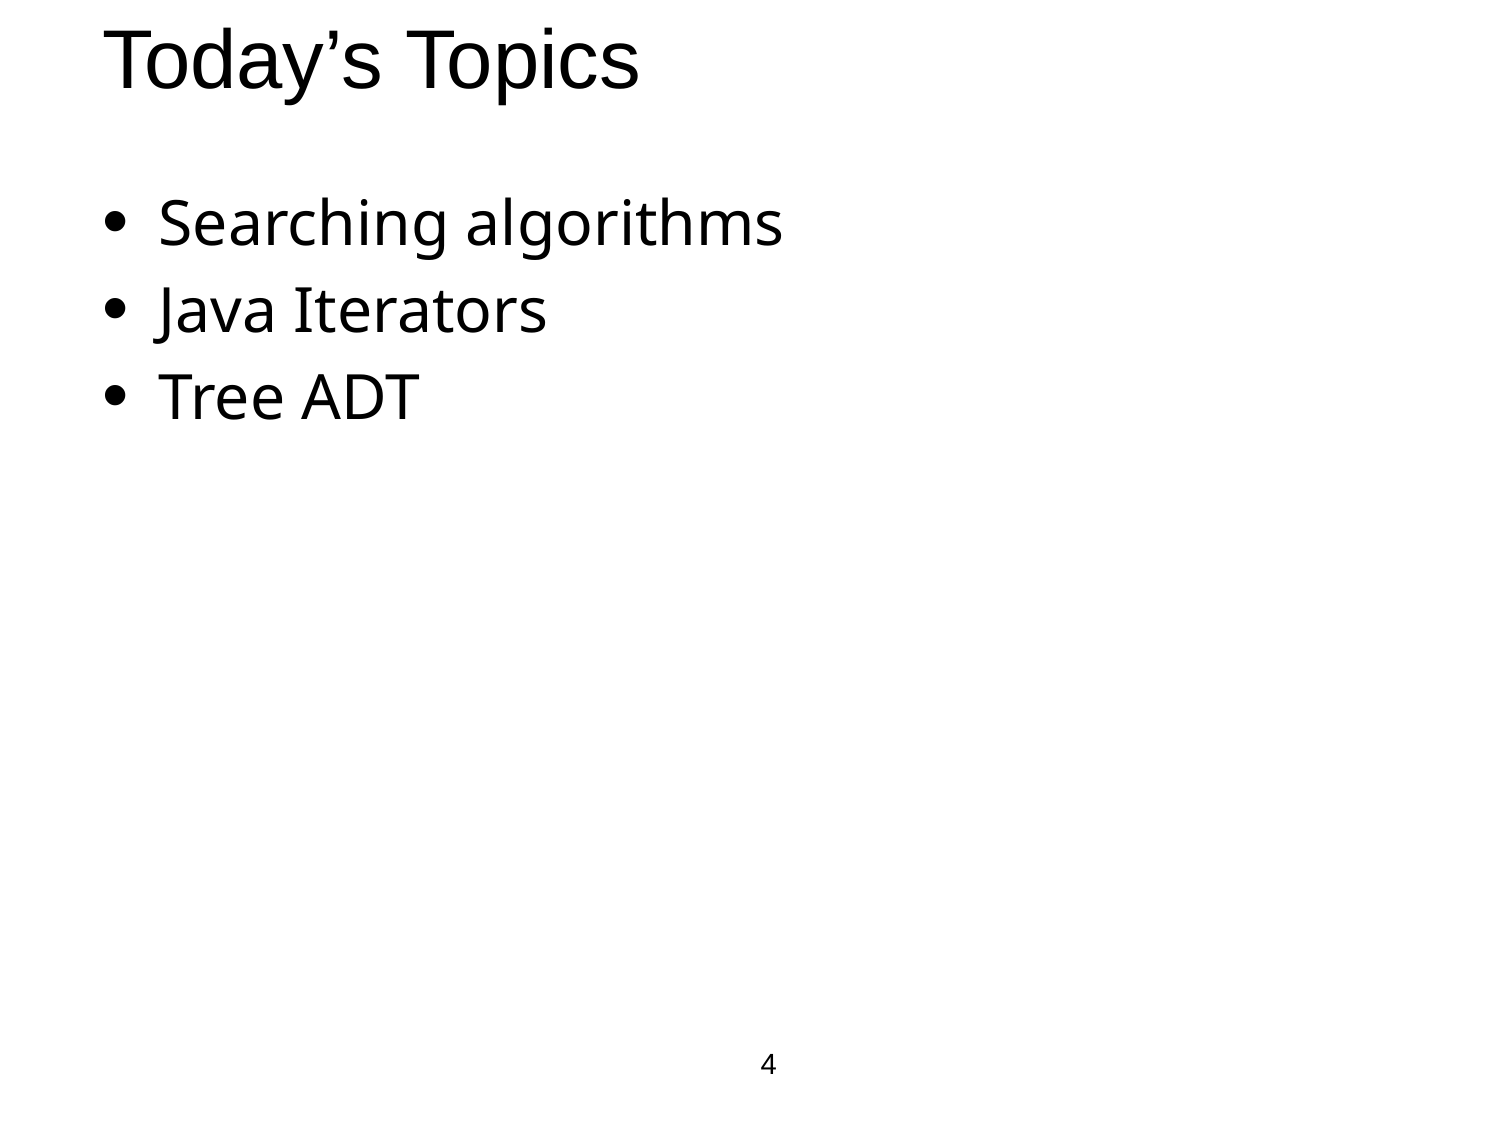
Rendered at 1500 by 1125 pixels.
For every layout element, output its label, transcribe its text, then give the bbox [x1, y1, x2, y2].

slide_number 4 [612, 1024, 926, 1101]
title Today’s Topics [87, 42, 1413, 93]
list Searching algorithms Java Iterators Tree ADT [87, 174, 1413, 1000]
